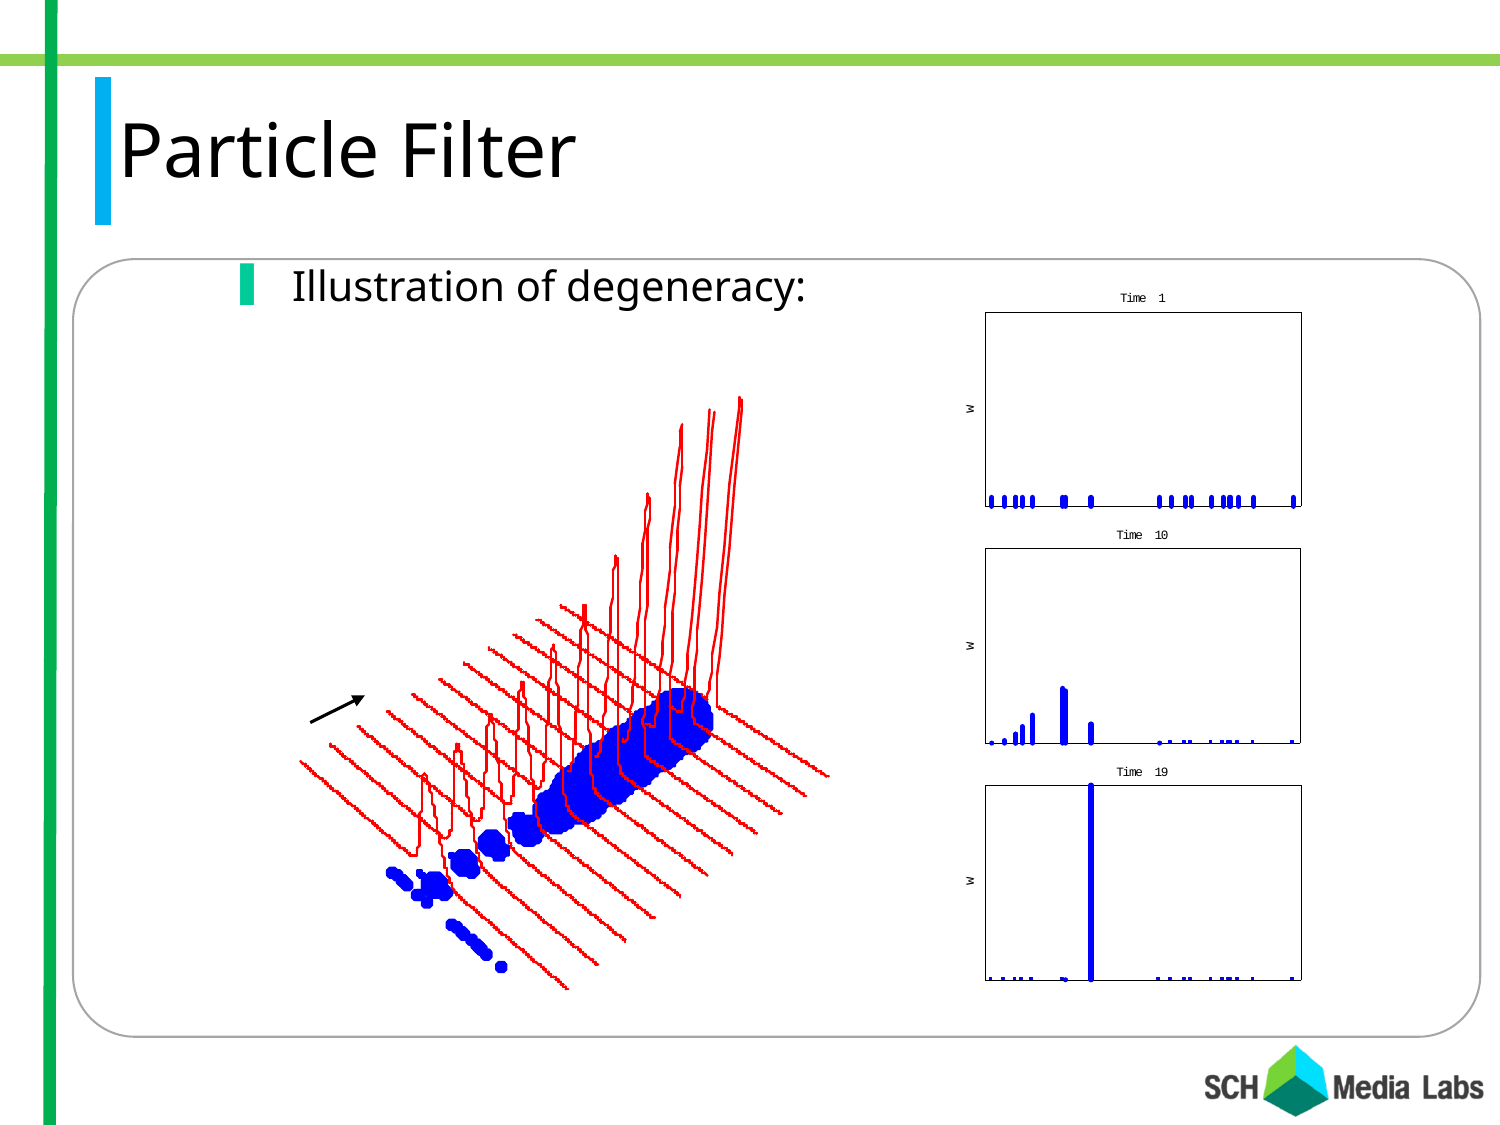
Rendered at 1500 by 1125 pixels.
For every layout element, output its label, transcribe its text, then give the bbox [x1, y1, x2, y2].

picture [949, 274, 1317, 999]
picture [233, 312, 886, 1015]
title Particle Filter [103, 71, 1397, 236]
picture [1186, 1038, 1500, 1125]
text_box Illustration of degeneracy: [212, 257, 1408, 1037]
